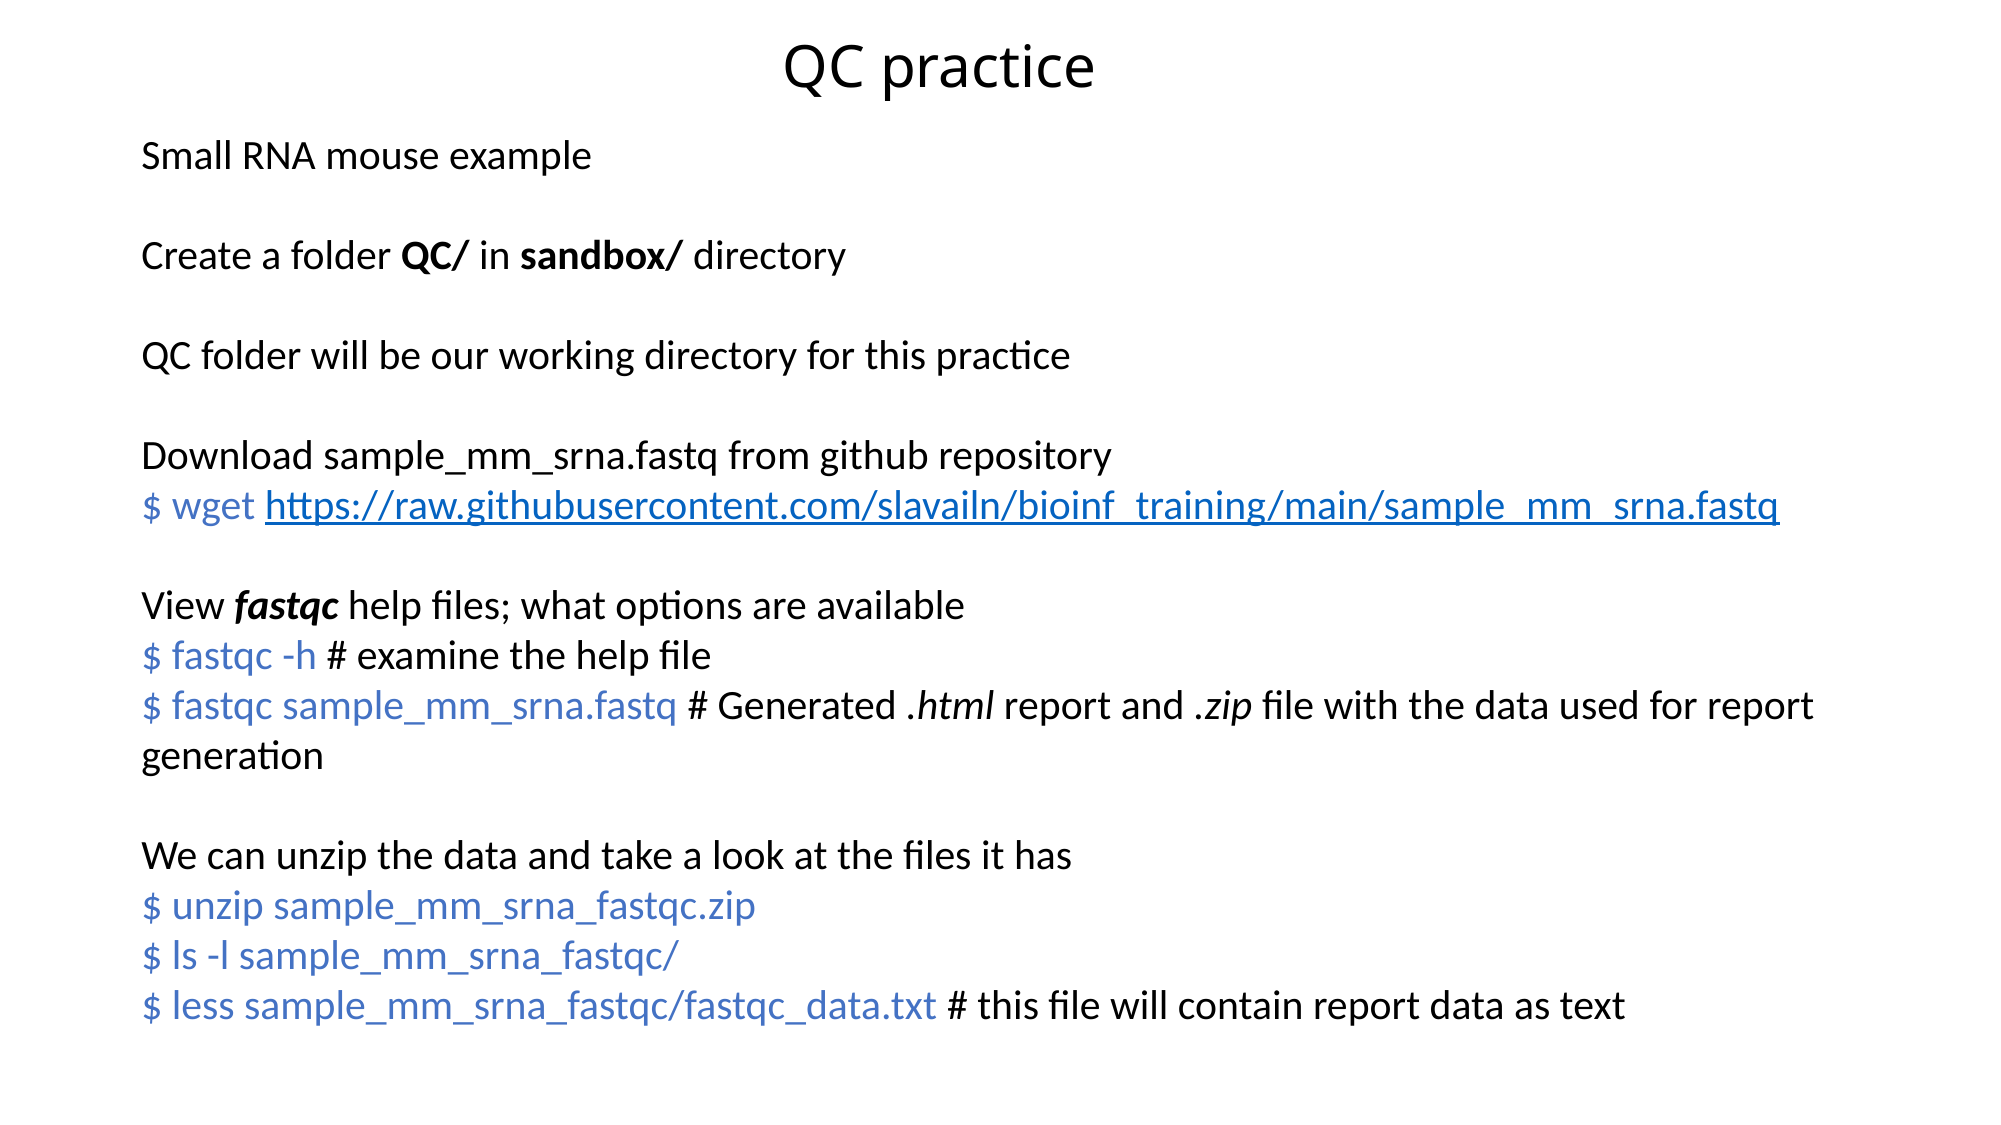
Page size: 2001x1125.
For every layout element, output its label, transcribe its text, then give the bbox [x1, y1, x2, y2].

text_box Small RNA mouse example Create a folder QC/ in sandbox/ directory QC folder will be our working directory for this practice Download sample_mm_srna.fastq from github repository $ wget https://raw.githubusercontent.com/slavailn/bioinf_training/main/sample_mm_srna.fastq View fastqc help files; what options are available $ fastqc -h # examine the help file $ fastqc sample_mm_srna.fastq # Generated .html report and .zip file with the data used for report generation We can unzip the data and take a look at the files it has $ unzip sample_mm_srna_fastqc.zip $ ls -l sample_mm_srna_fastqc/ $ less sample_mm_srna_fastqc/fastqc_data.txt # this file will contain report data as text [126, 120, 1865, 1125]
text_box QC practice [767, 21, 1112, 107]
